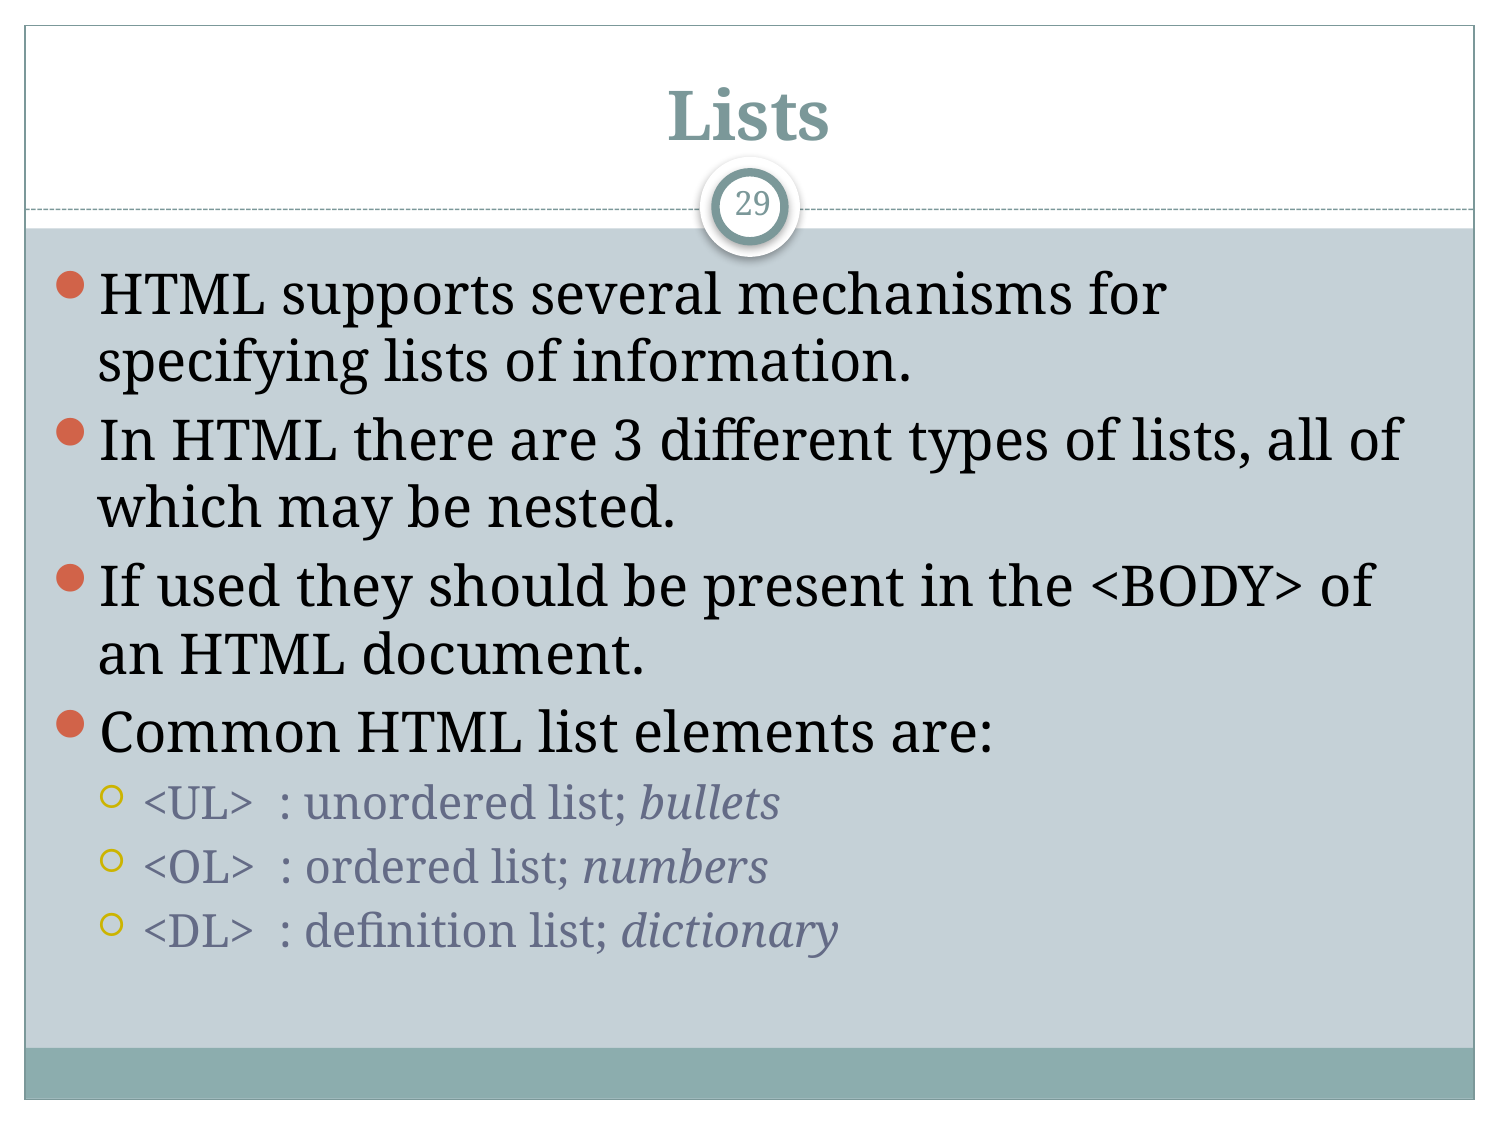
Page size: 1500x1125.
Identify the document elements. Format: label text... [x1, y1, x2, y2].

slide_number 29 [715, 168, 791, 241]
title Lists [49, 37, 1450, 162]
list HTML supports several mechanisms for specifying lists of information. In HTML there are 3 different types of lists, all of which may be nested. If used they should be present in the <BODY> of an HTML document. Common HTML list elements are: <UL> : unordered list; bullets <OL> : ordered list; numbers <DL> : definition list; dictionary [37, 250, 1463, 1038]
